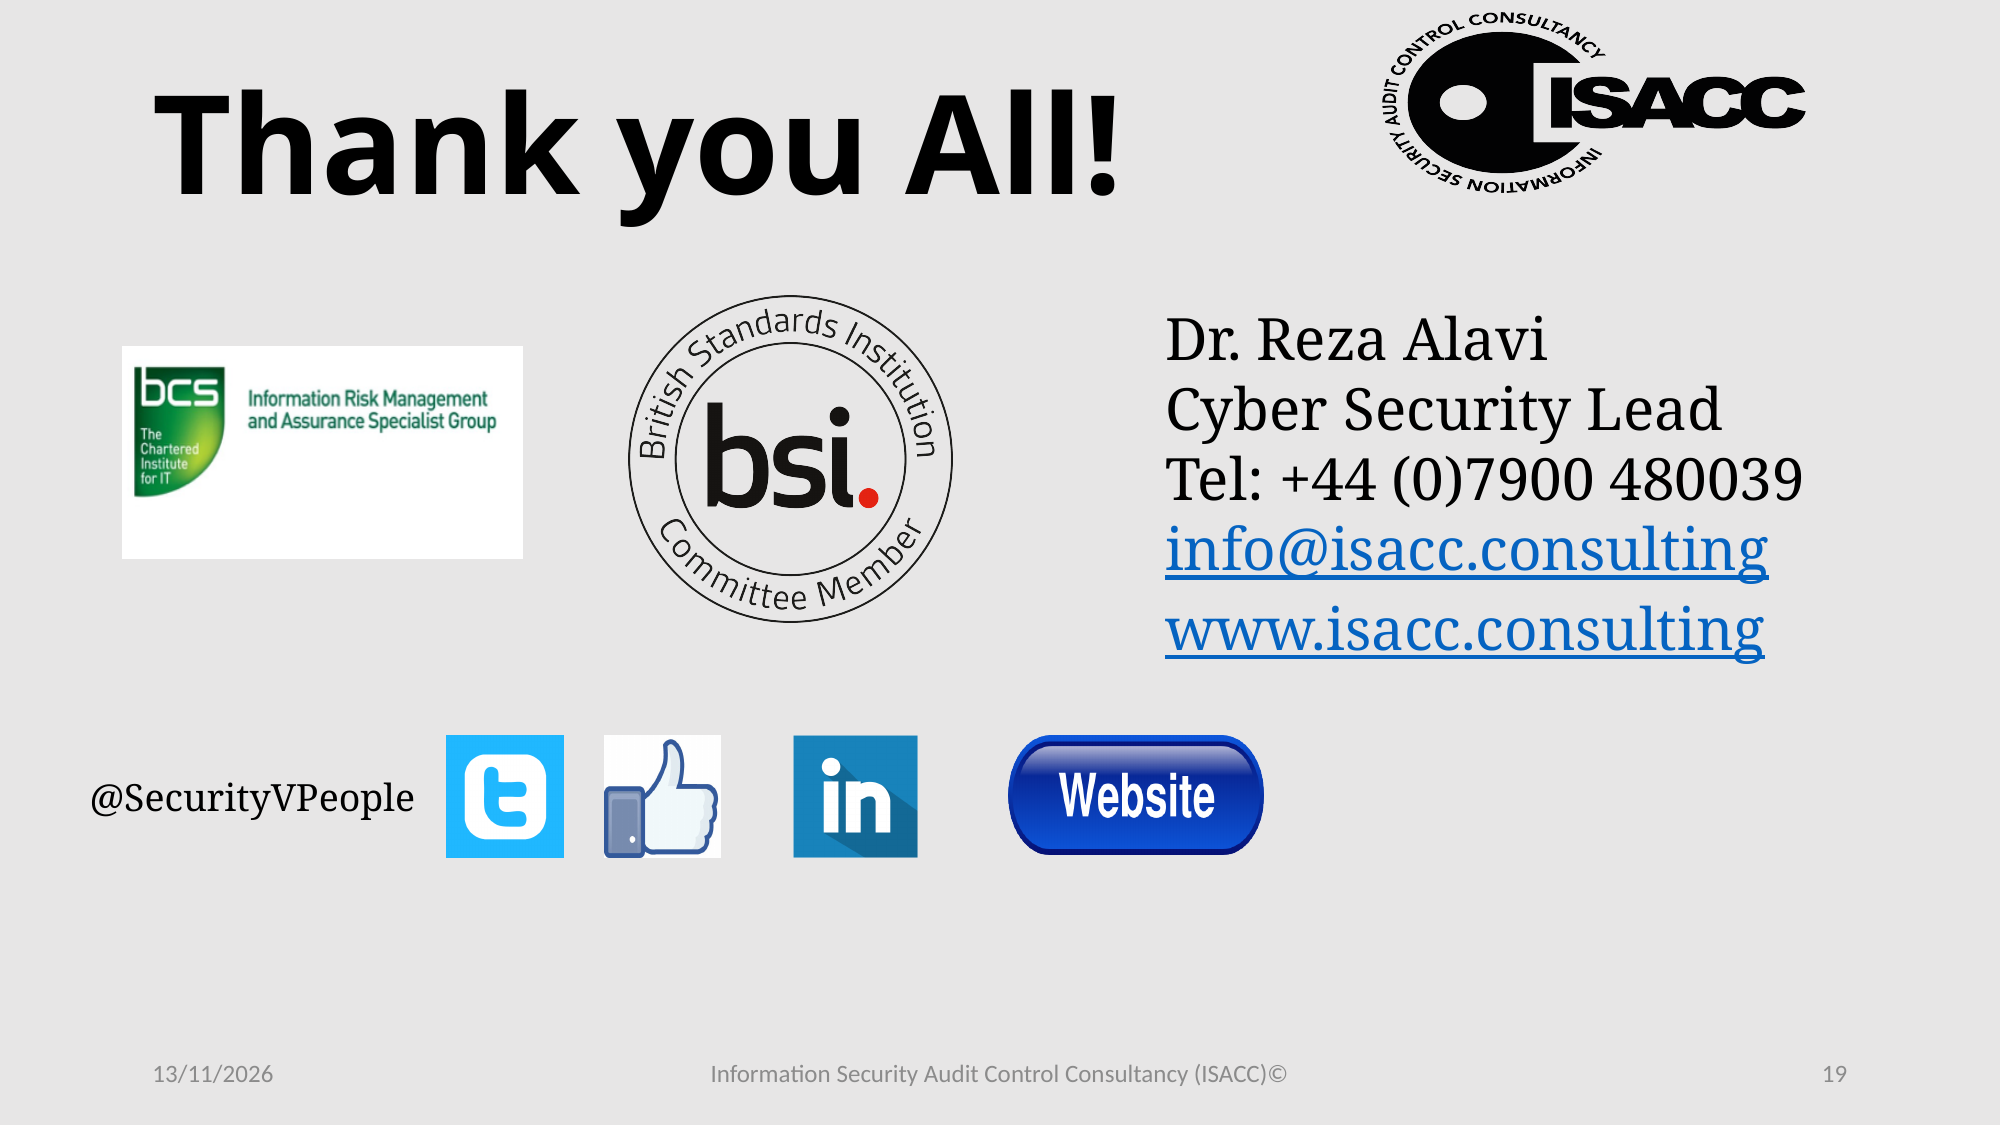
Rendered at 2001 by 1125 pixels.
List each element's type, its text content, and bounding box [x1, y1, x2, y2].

picture [793, 735, 918, 858]
title Thank you All! [137, 59, 1863, 241]
picture [446, 735, 564, 858]
slide_number 19 [1412, 1042, 1863, 1103]
text_box @SecurityVPeople [74, 766, 431, 827]
footer Information Security Audit Control Consultancy (ISACC)© [662, 1042, 1338, 1103]
picture [604, 735, 721, 858]
picture [628, 295, 953, 624]
picture [122, 346, 523, 559]
text_box Dr. Reza Alavi Cyber Security Lead Tel: +44 (0)7900 480039 info@isacc.consulting www.isacc.consulting [1150, 295, 1863, 769]
picture [1382, 12, 1806, 59]
picture [1008, 735, 1264, 855]
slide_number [137, 1042, 588, 1103]
